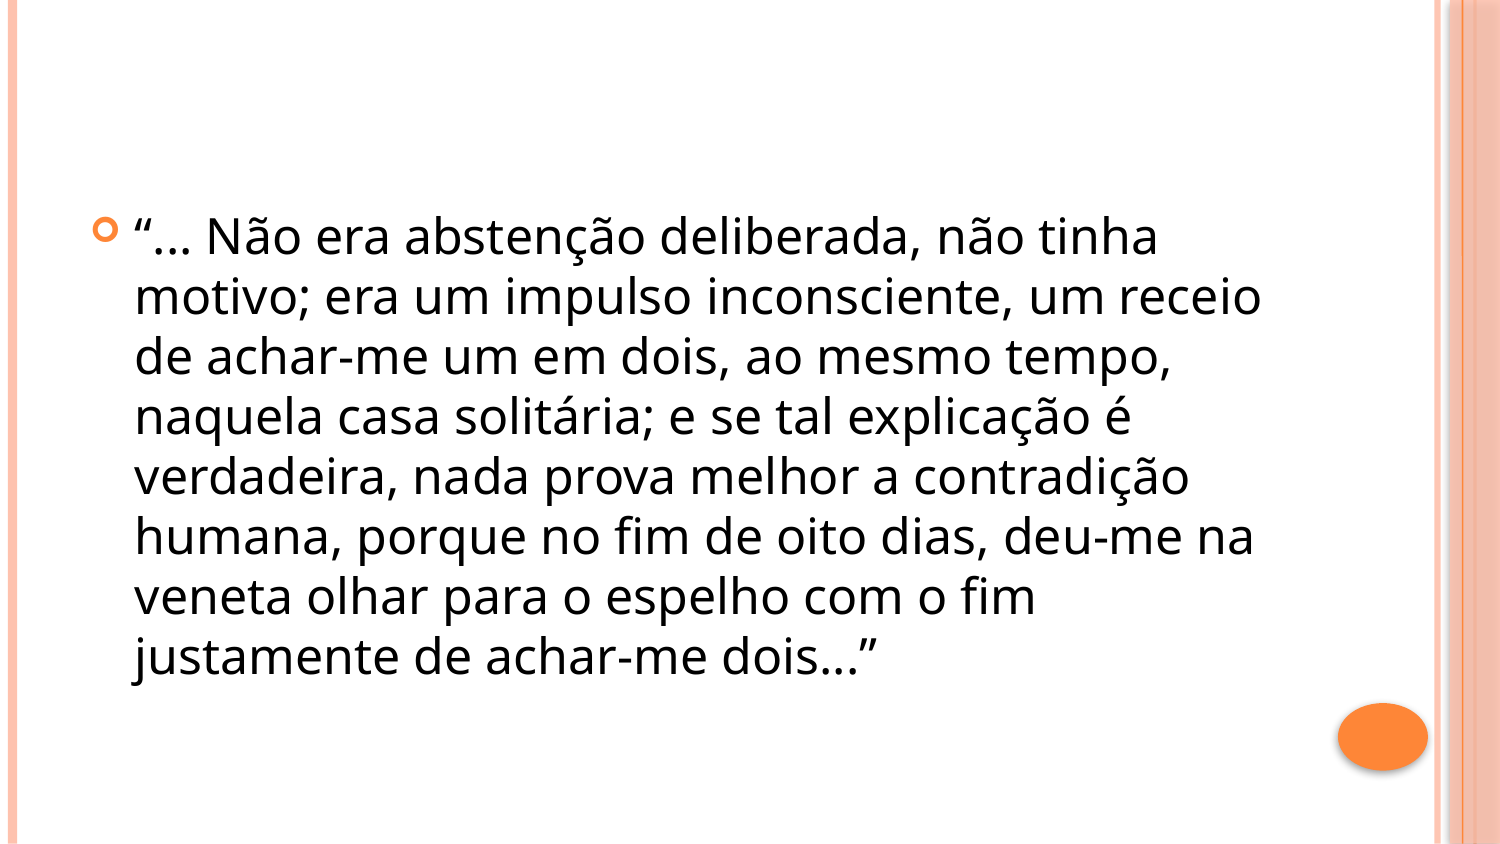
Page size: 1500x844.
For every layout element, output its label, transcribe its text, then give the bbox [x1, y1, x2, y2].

list “... Não era abstenção deliberada, não tinha motivo; era um impulso inconsciente, um receio de achar-me um em dois, ao mesmo tempo, naquela casa solitária; e se tal explicação é verdadeira, nada prova melhor a contradição humana, porque no fim de oito dias, deu-me na veneta olhar para o espelho com o fim justamente de achar-me dois...” [75, 196, 1300, 797]
